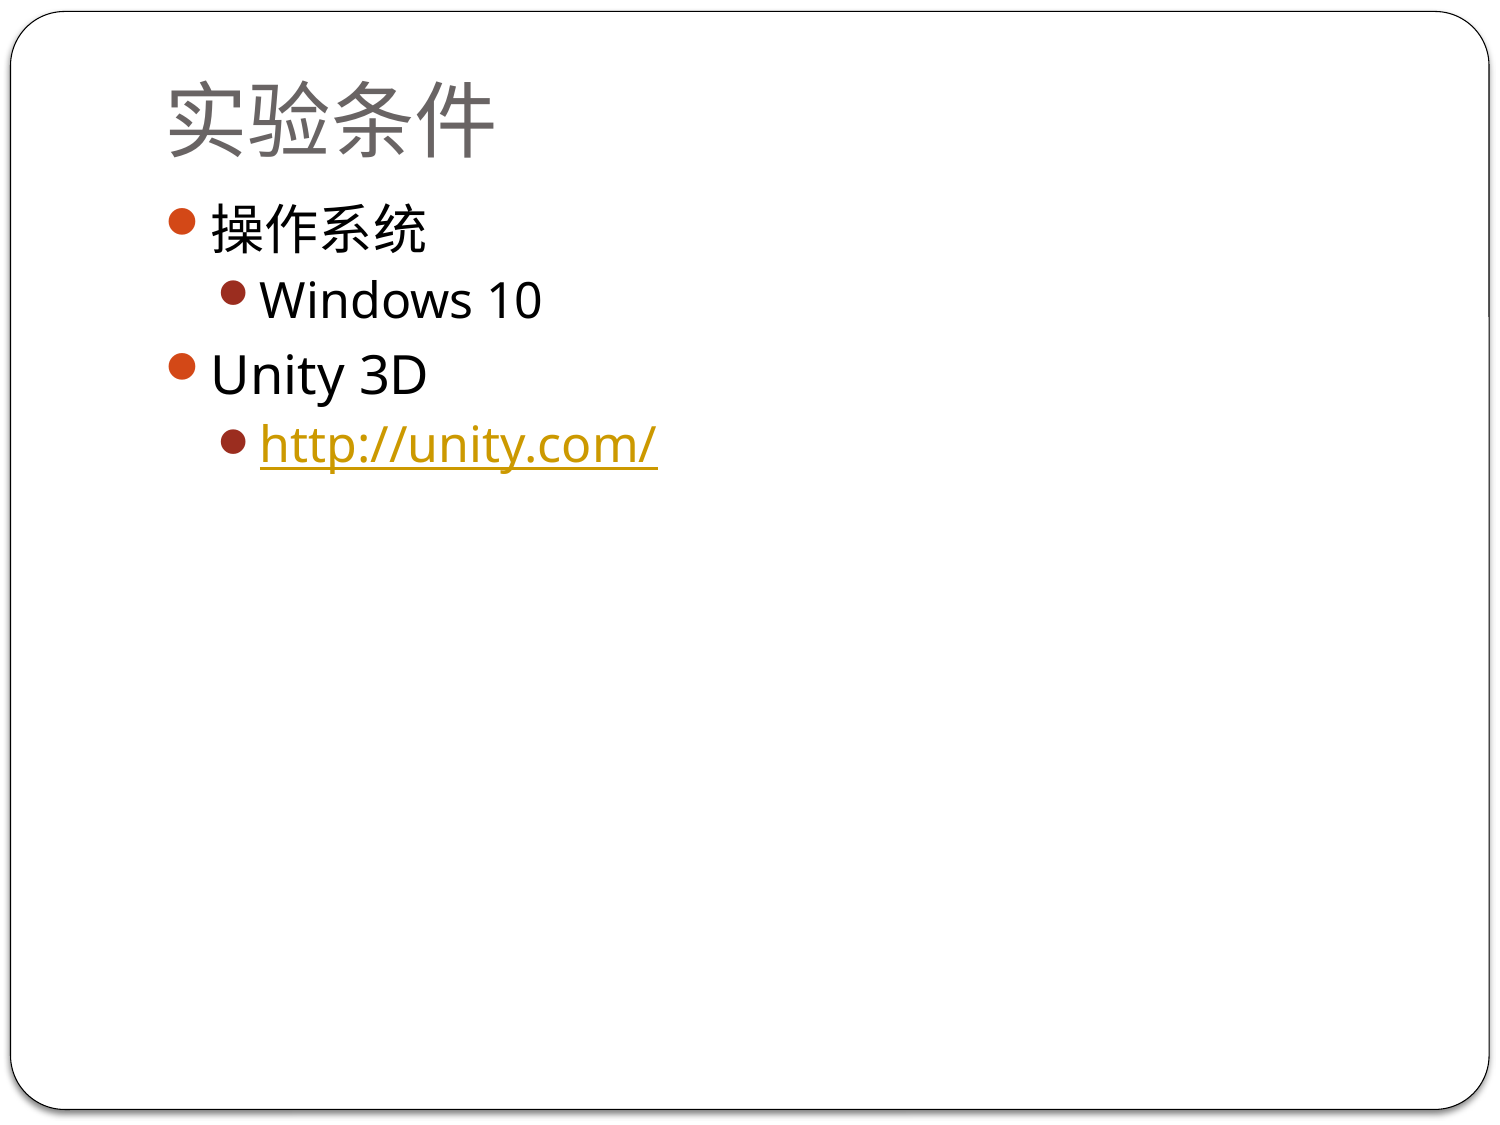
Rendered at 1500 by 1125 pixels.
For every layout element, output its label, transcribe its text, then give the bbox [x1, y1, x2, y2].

list 操作系统 Windows 10 Unity 3D http://unity.com/ [150, 187, 1425, 938]
title 实验条件 [150, 0, 1425, 183]
